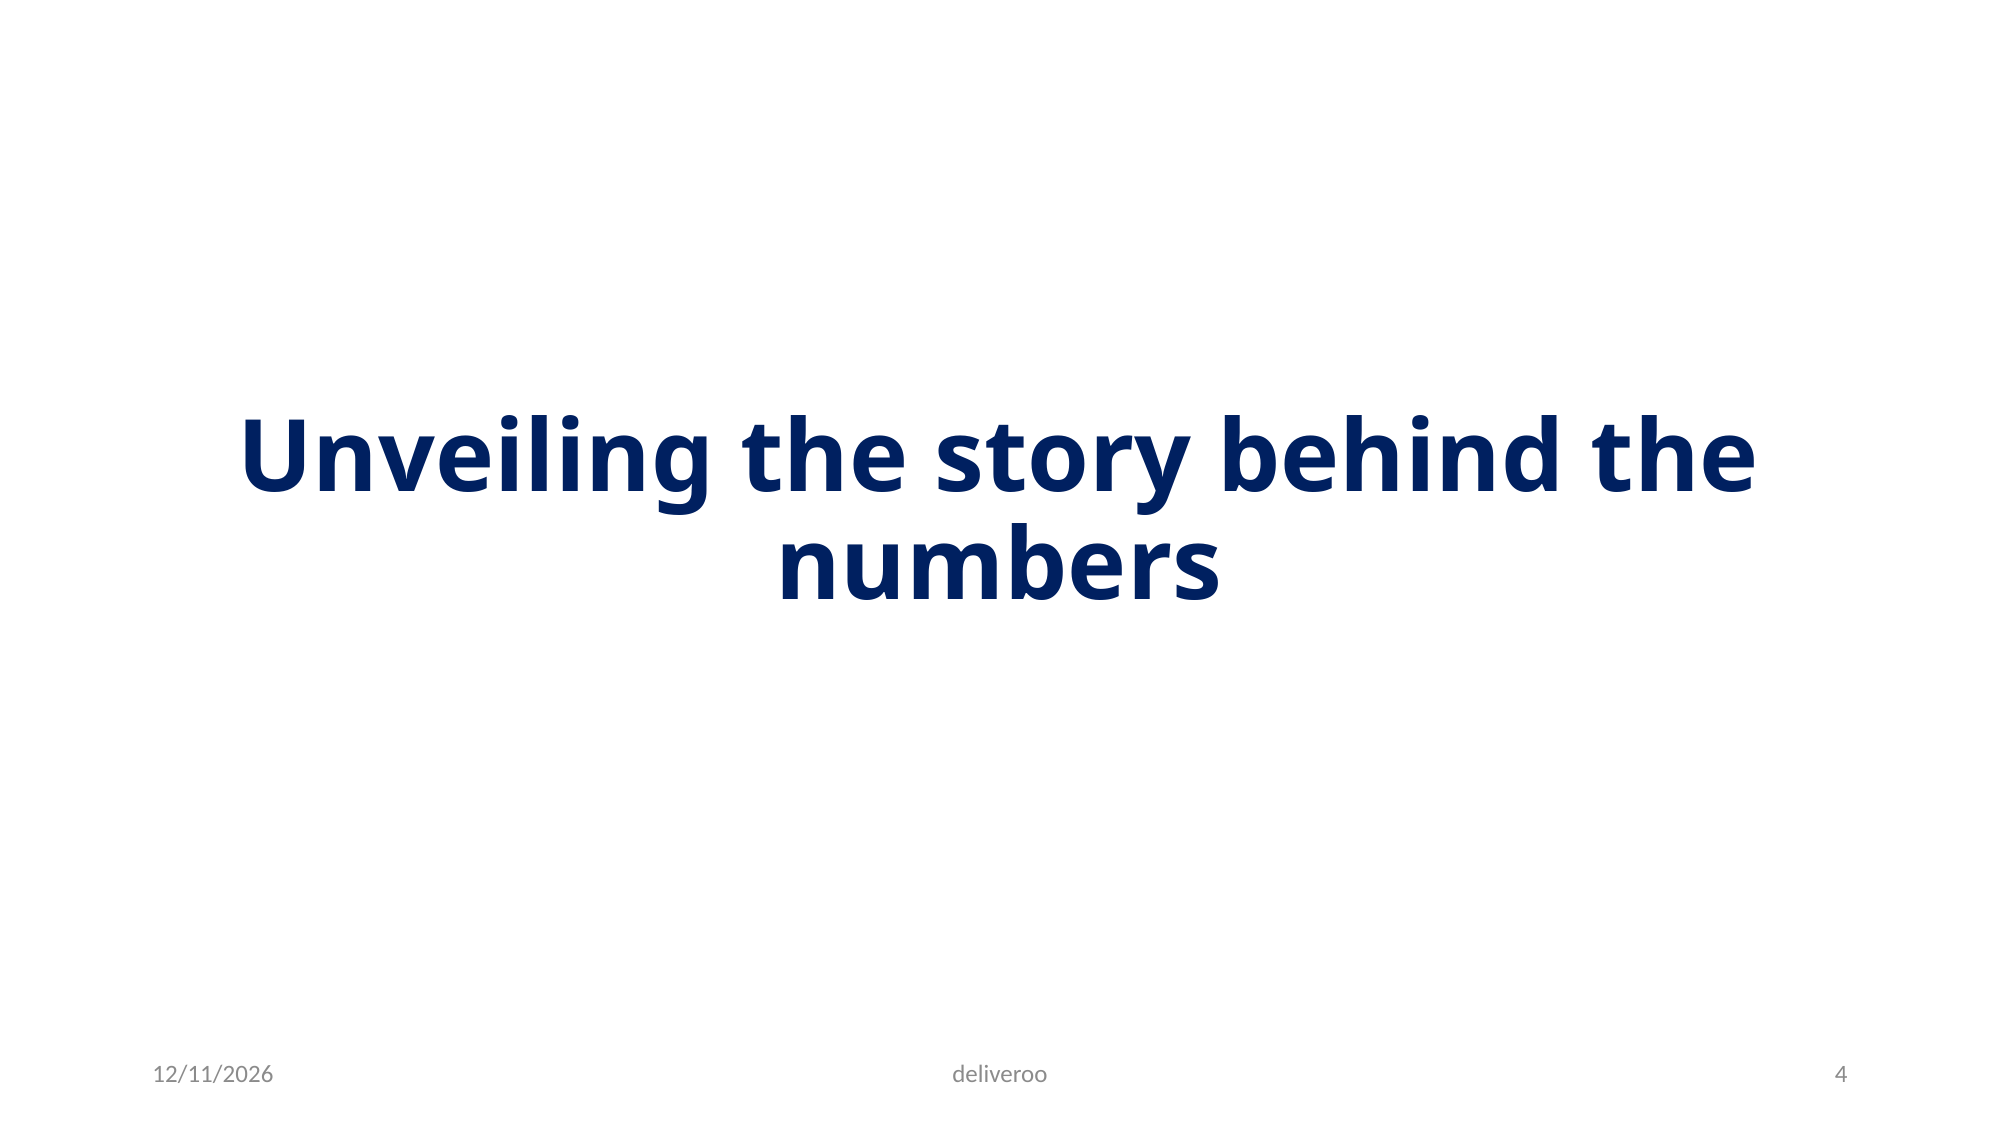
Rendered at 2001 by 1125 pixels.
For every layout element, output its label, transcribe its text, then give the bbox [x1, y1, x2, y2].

footer deliveroo [662, 1042, 1338, 1103]
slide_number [137, 1042, 588, 1103]
slide_number 4 [1412, 1042, 1863, 1103]
title Unveiling the story behind the numbers [136, 280, 1862, 749]
